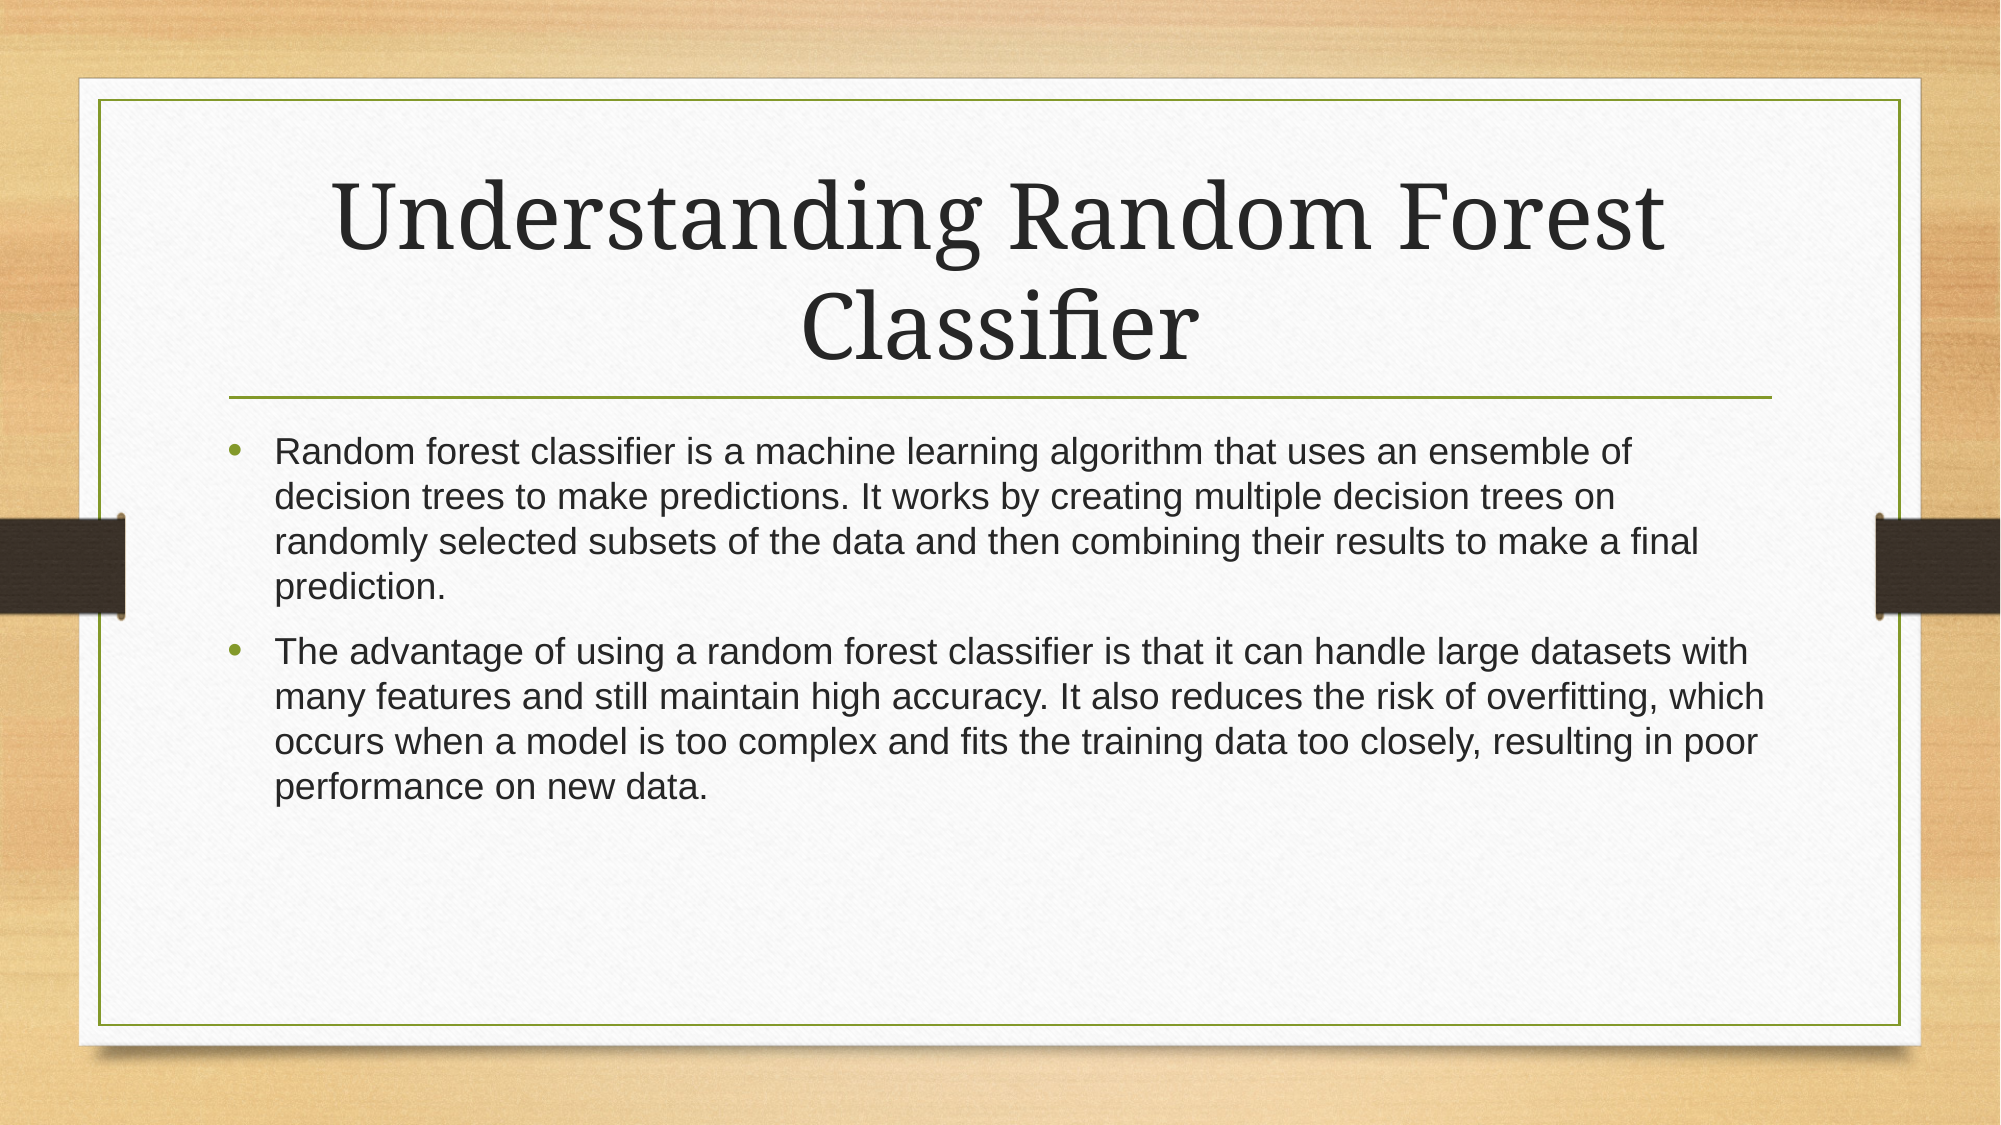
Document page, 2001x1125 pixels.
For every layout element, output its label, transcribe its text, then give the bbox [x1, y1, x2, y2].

list Random forest classifier is a machine learning algorithm that uses an ensemble of decision trees to make predictions. It works by creating multiple decision trees on randomly selected subsets of the data and then combining their results to make a final prediction. The advantage of using a random forest classifier is that it can handle large datasets with many features and still maintain high accuracy. It also reduces the risk of overfitting, which occurs when a model is too complex and fits the training data too closely, resulting in poor performance on new data. [212, 419, 1788, 964]
picture [0, 0, 2001, 1125]
title Understanding Random Forest Classifier [212, 161, 1788, 375]
